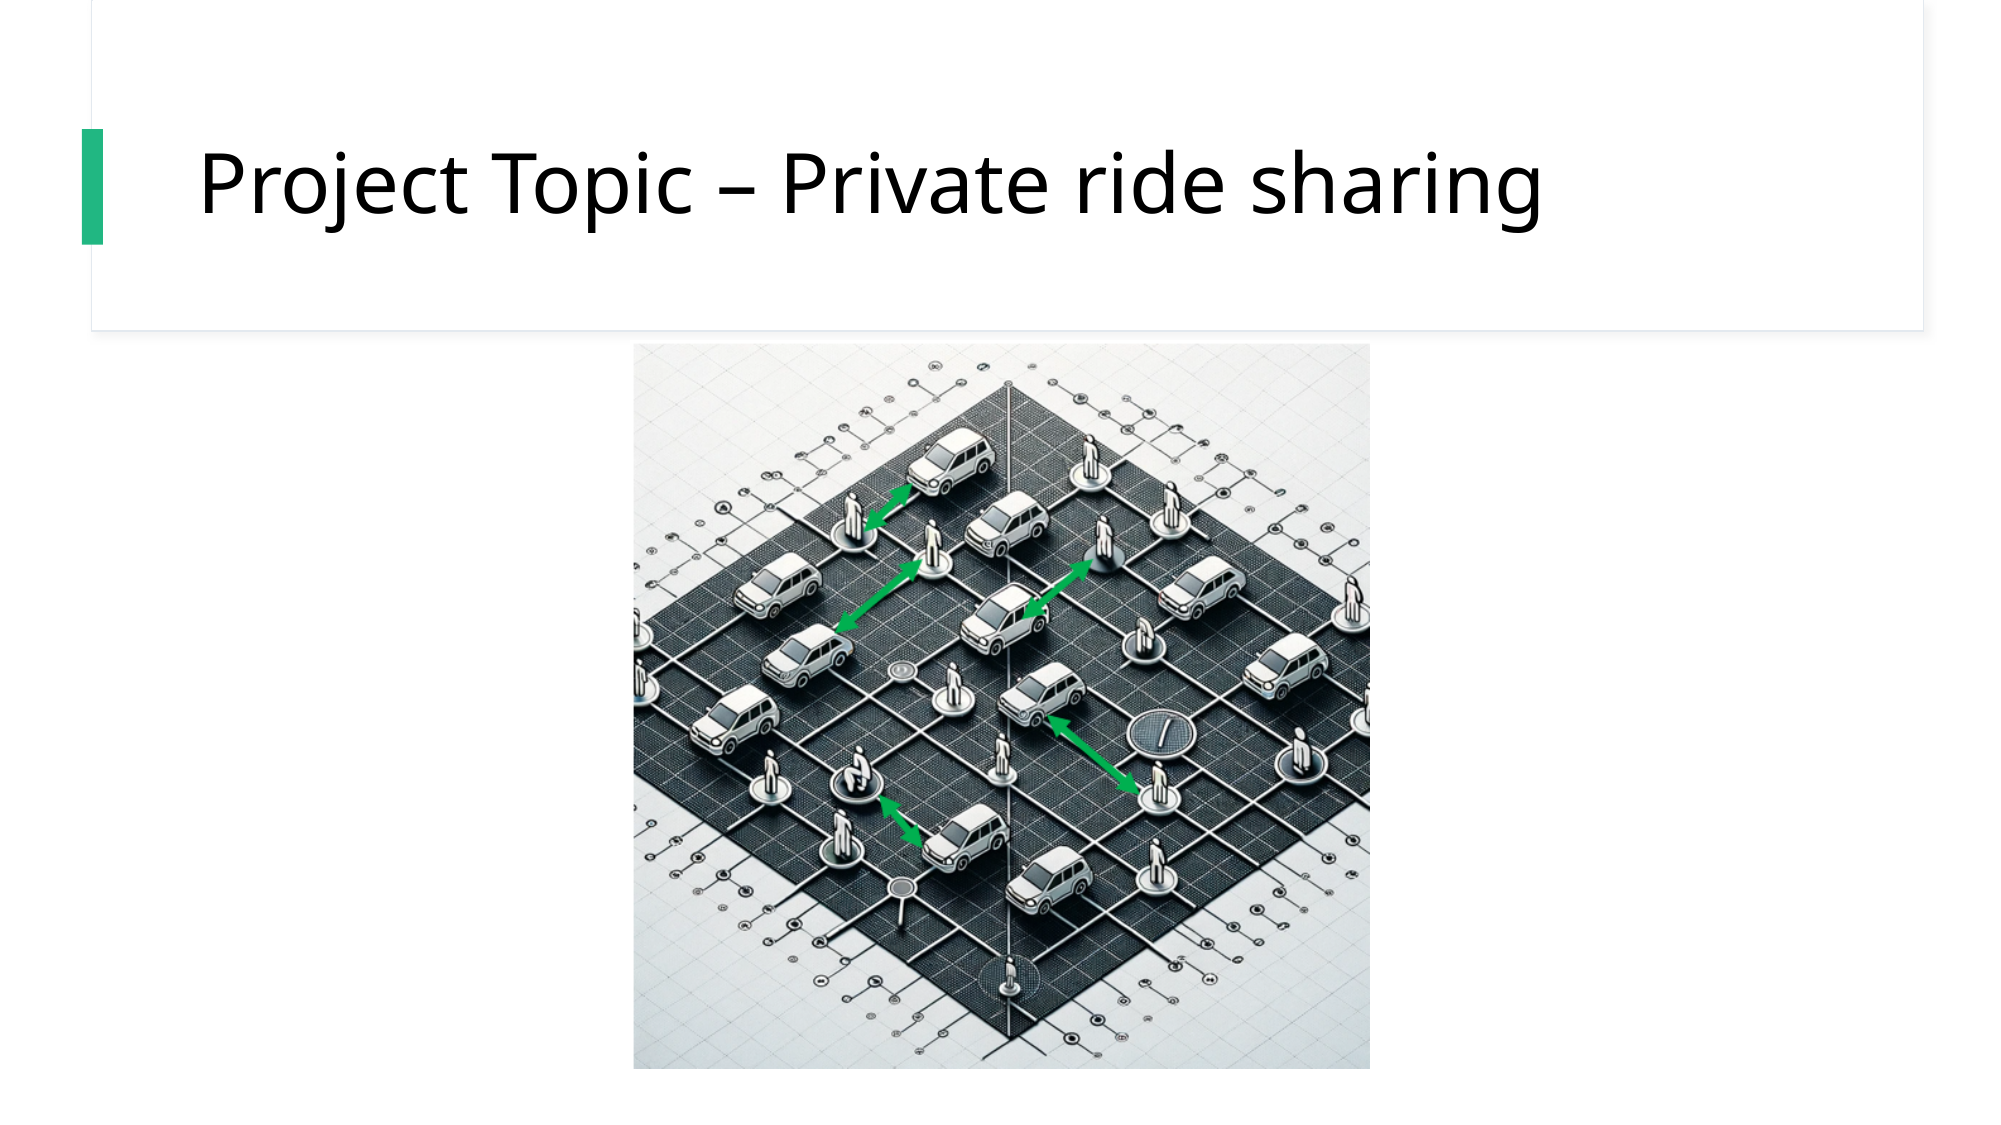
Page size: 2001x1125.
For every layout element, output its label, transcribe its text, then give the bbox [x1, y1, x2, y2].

title Project Topic – Private ride sharing [183, 90, 1851, 284]
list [629, 341, 1370, 1069]
